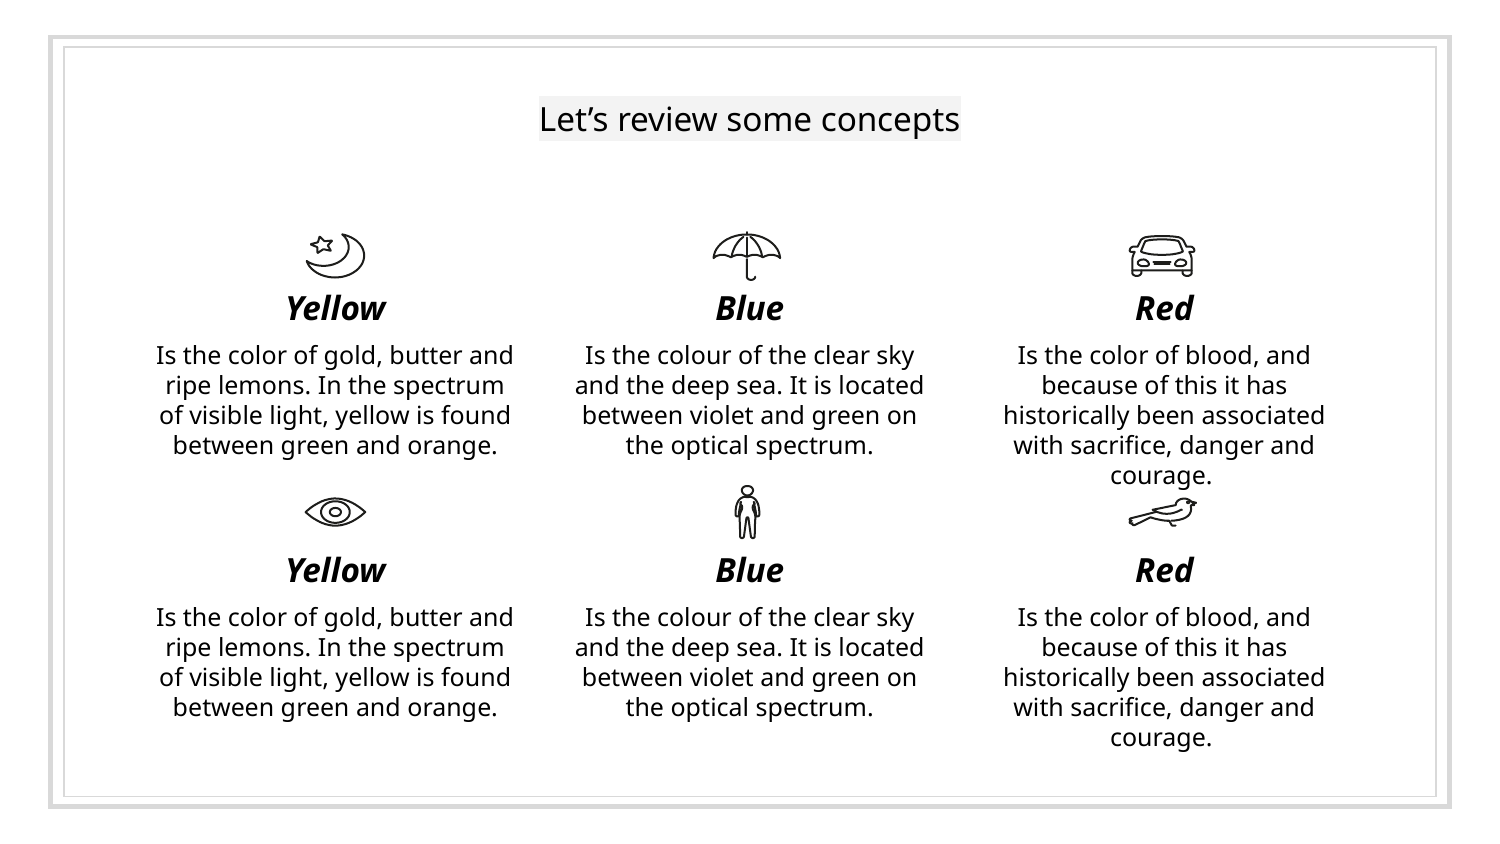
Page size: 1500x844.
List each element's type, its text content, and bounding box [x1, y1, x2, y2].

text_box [735, 485, 760, 539]
list Red Is the color of blood, and because of this it has historically been associated with sacrifice, danger and courage. [967, 271, 1362, 486]
list Yellow Is the color of gold, butter and ripe lemons. In the spectrum of visible light, yellow is found between green and orange. [138, 271, 533, 486]
list Blue Is the colour of the clear sky and the deep sea. It is located between violet and green on the optical spectrum. [552, 534, 948, 749]
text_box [1129, 498, 1197, 526]
list Red Is the color of blood, and because of this it has historically been associated with sacrifice, danger and courage. [967, 534, 1362, 749]
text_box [306, 234, 365, 278]
list Blue Is the colour of the clear sky and the deep sea. It is located between violet and green on the optical spectrum. [552, 271, 948, 486]
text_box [713, 231, 781, 281]
title Let’s review some concepts [75, 55, 1425, 181]
list Yellow Is the color of gold, butter and ripe lemons. In the spectrum of visible light, yellow is found between green and orange. [138, 534, 533, 749]
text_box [1129, 235, 1195, 277]
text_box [305, 498, 366, 526]
